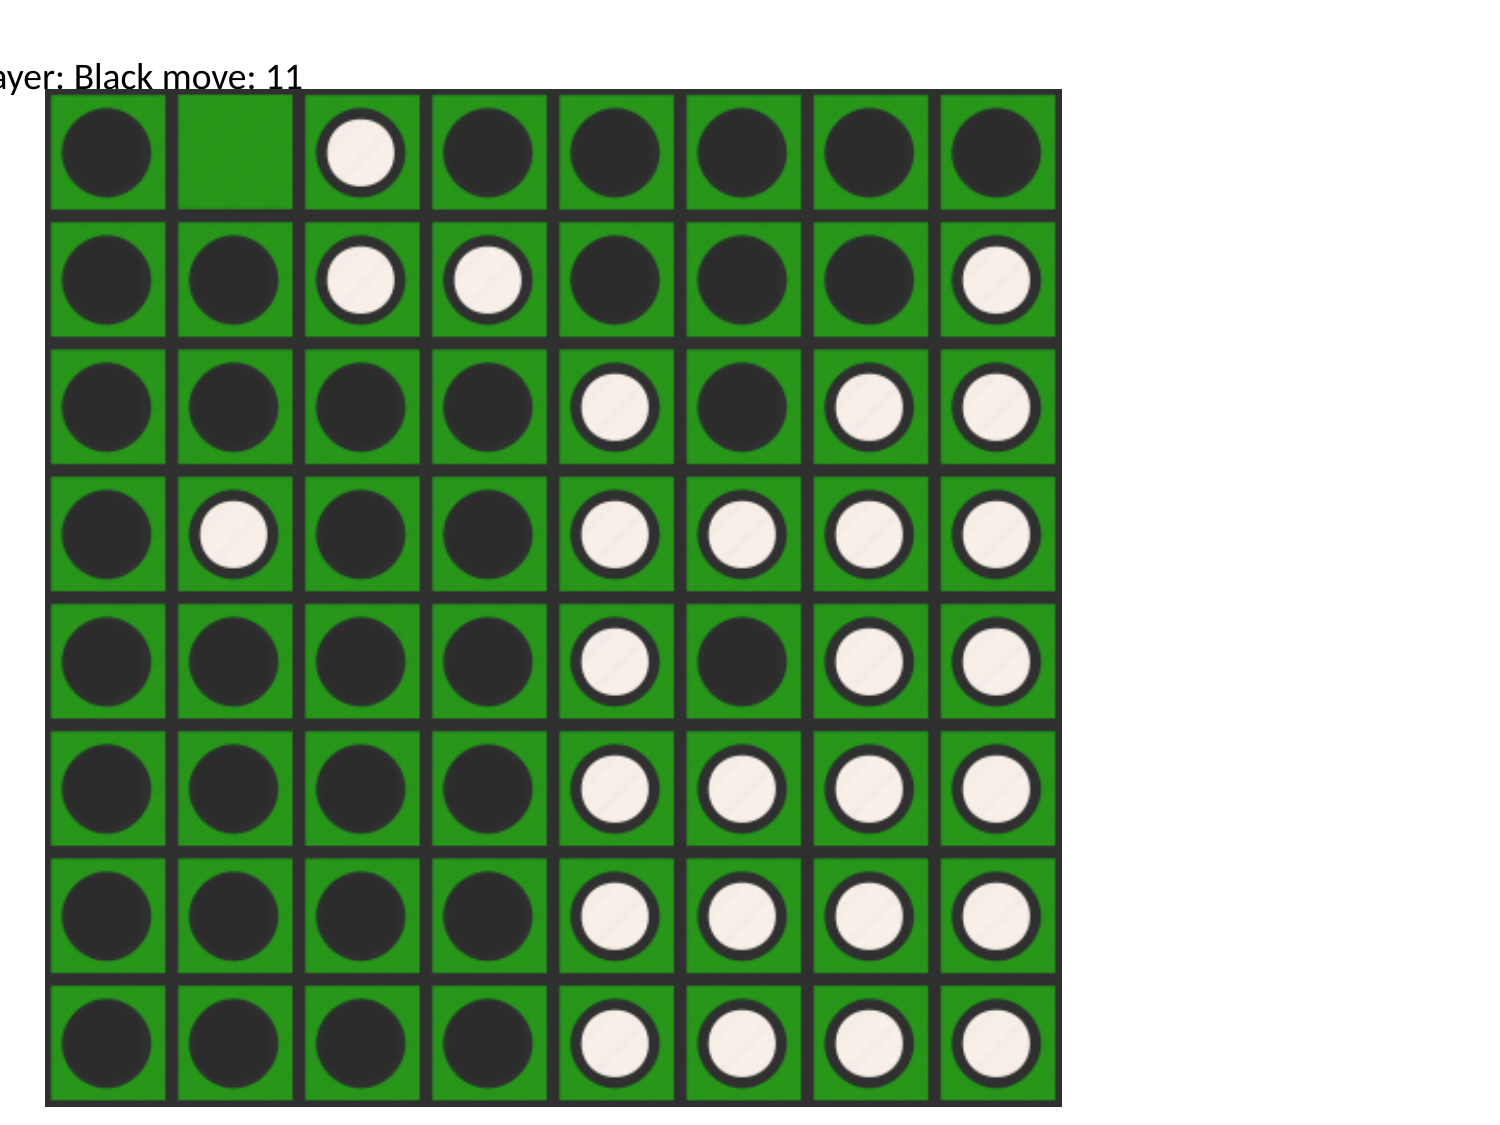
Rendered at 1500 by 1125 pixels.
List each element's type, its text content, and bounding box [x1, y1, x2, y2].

picture [44, 89, 1062, 1107]
text_box turn: 59 player: Black move: 11 [0, 44, 319, 105]
